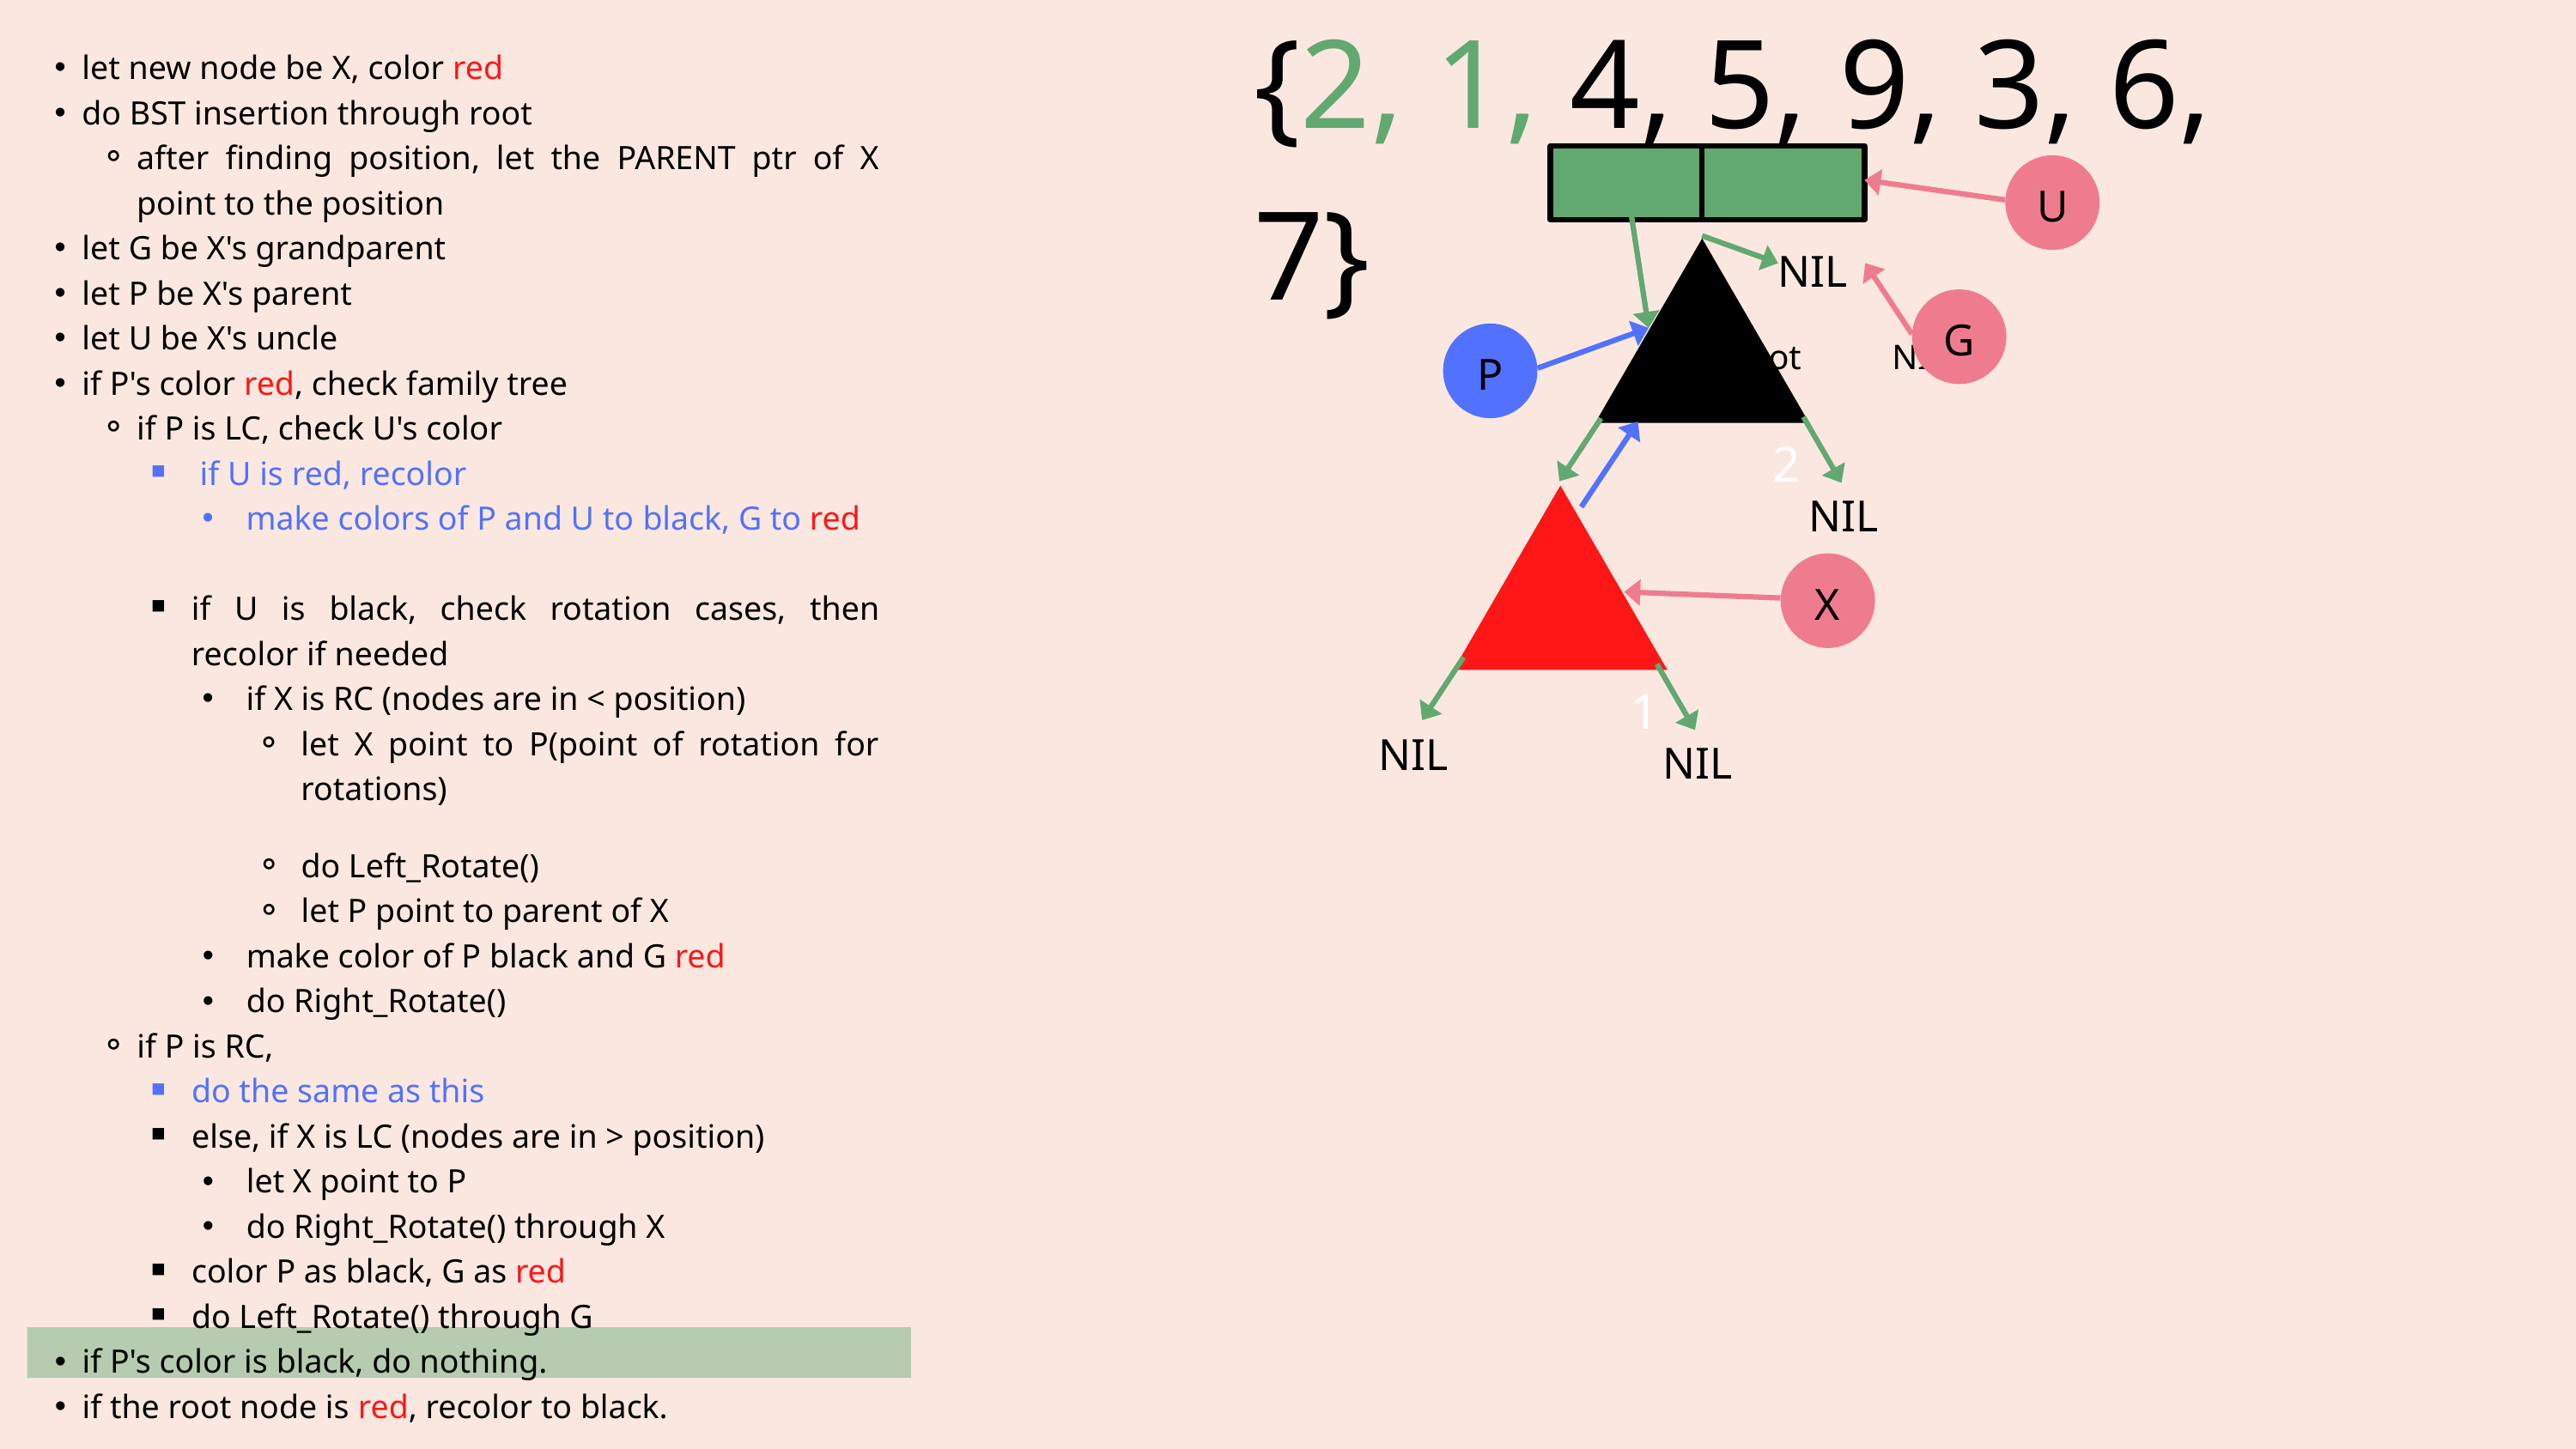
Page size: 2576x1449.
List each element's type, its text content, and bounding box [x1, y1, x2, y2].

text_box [1780, 553, 1876, 649]
text_box NIL [1777, 235, 1866, 295]
text_box [1866, 263, 1907, 327]
text_box NIL [1662, 727, 1750, 788]
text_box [1701, 145, 1865, 221]
text_box do Left_Rotate() let P point to parent of X make color of P black and G red do Right_Rotate() if P is RC, do the same as this else, if X is LC (nodes are in > position) let X point to P do Right_Rotate() through X color P as black, G as red do Left_Rotate() through G if P's color is black, do nothing. if the root node is red, recolor to black. [27, 839, 983, 1425]
text_box [1596, 431, 1640, 483]
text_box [1443, 323, 1538, 419]
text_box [27, 1326, 912, 1379]
text_box [1664, 678, 1698, 727]
text_box [1558, 429, 1594, 482]
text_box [2004, 155, 2100, 251]
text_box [1550, 145, 1700, 221]
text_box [1595, 238, 1810, 423]
text_box {2, 1, 4, 5, 9, 3, 6, 7} [1254, 0, 2302, 324]
text_box [1810, 429, 1844, 480]
text_box NIL [1808, 480, 1897, 541]
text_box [1911, 288, 2008, 385]
text_box let new node be X, color red do BST insertion through root after finding position, let the PARENT ptr of X point to the position let G be X's grandparent let P be X's parent let U be X's uncle if P's color red, check family tree if P is LC, check U's color if U is red, recolor make colors of P and U to black, G to red if U is black, check rotation cases, then recolor if needed if X is RC (nodes are in < position) let X point to P(point of rotation for rotations) [27, 40, 880, 852]
text_box [1420, 676, 1451, 720]
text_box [1453, 485, 1668, 670]
text_box [1869, 173, 2000, 200]
text_box NIL [1378, 718, 1467, 779]
